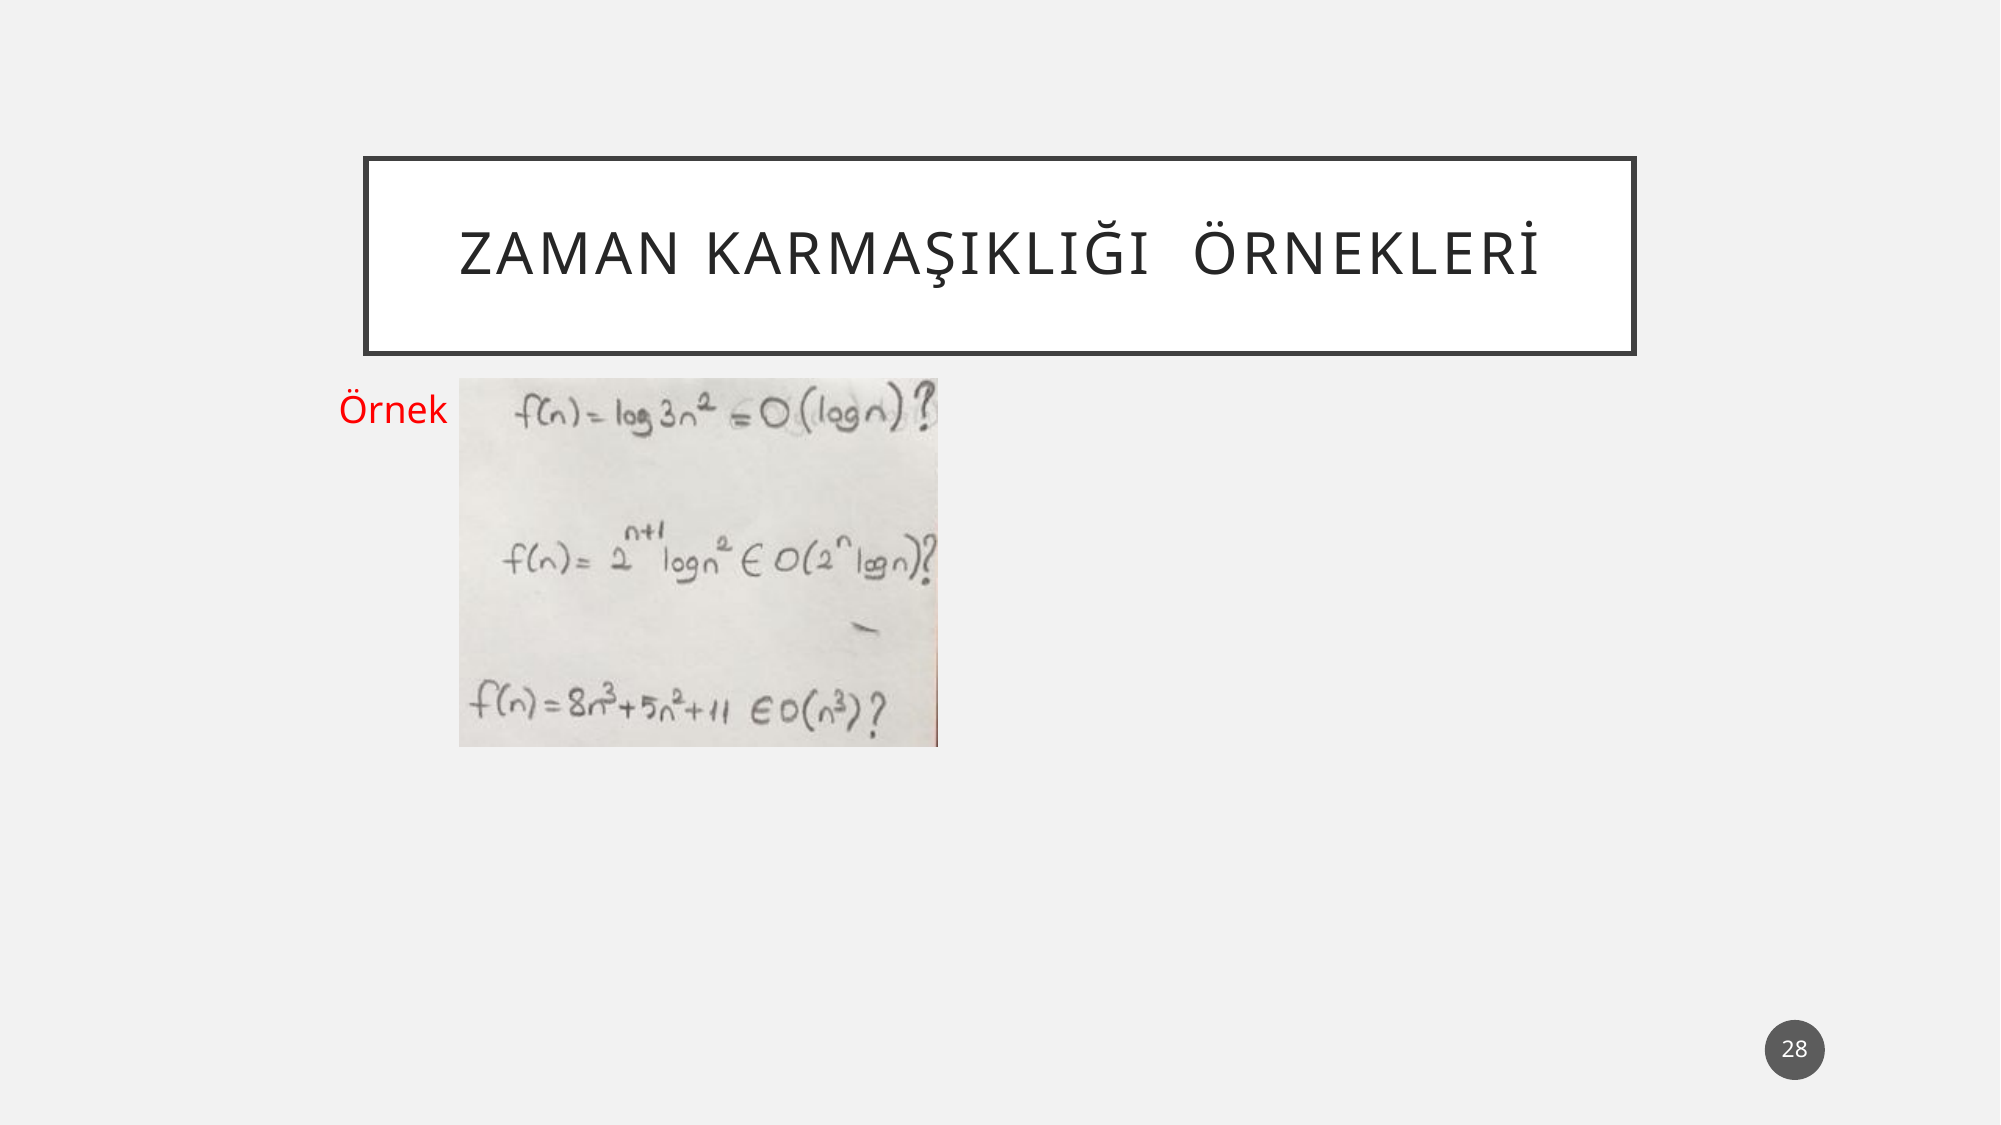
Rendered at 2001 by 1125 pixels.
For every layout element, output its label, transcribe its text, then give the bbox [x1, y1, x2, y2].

slide_number 28 [1764, 1019, 1825, 1080]
title Zaman karmaşıklığı örnekleri [363, 156, 1637, 356]
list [459, 378, 938, 747]
text_box Örnek [324, 378, 459, 439]
